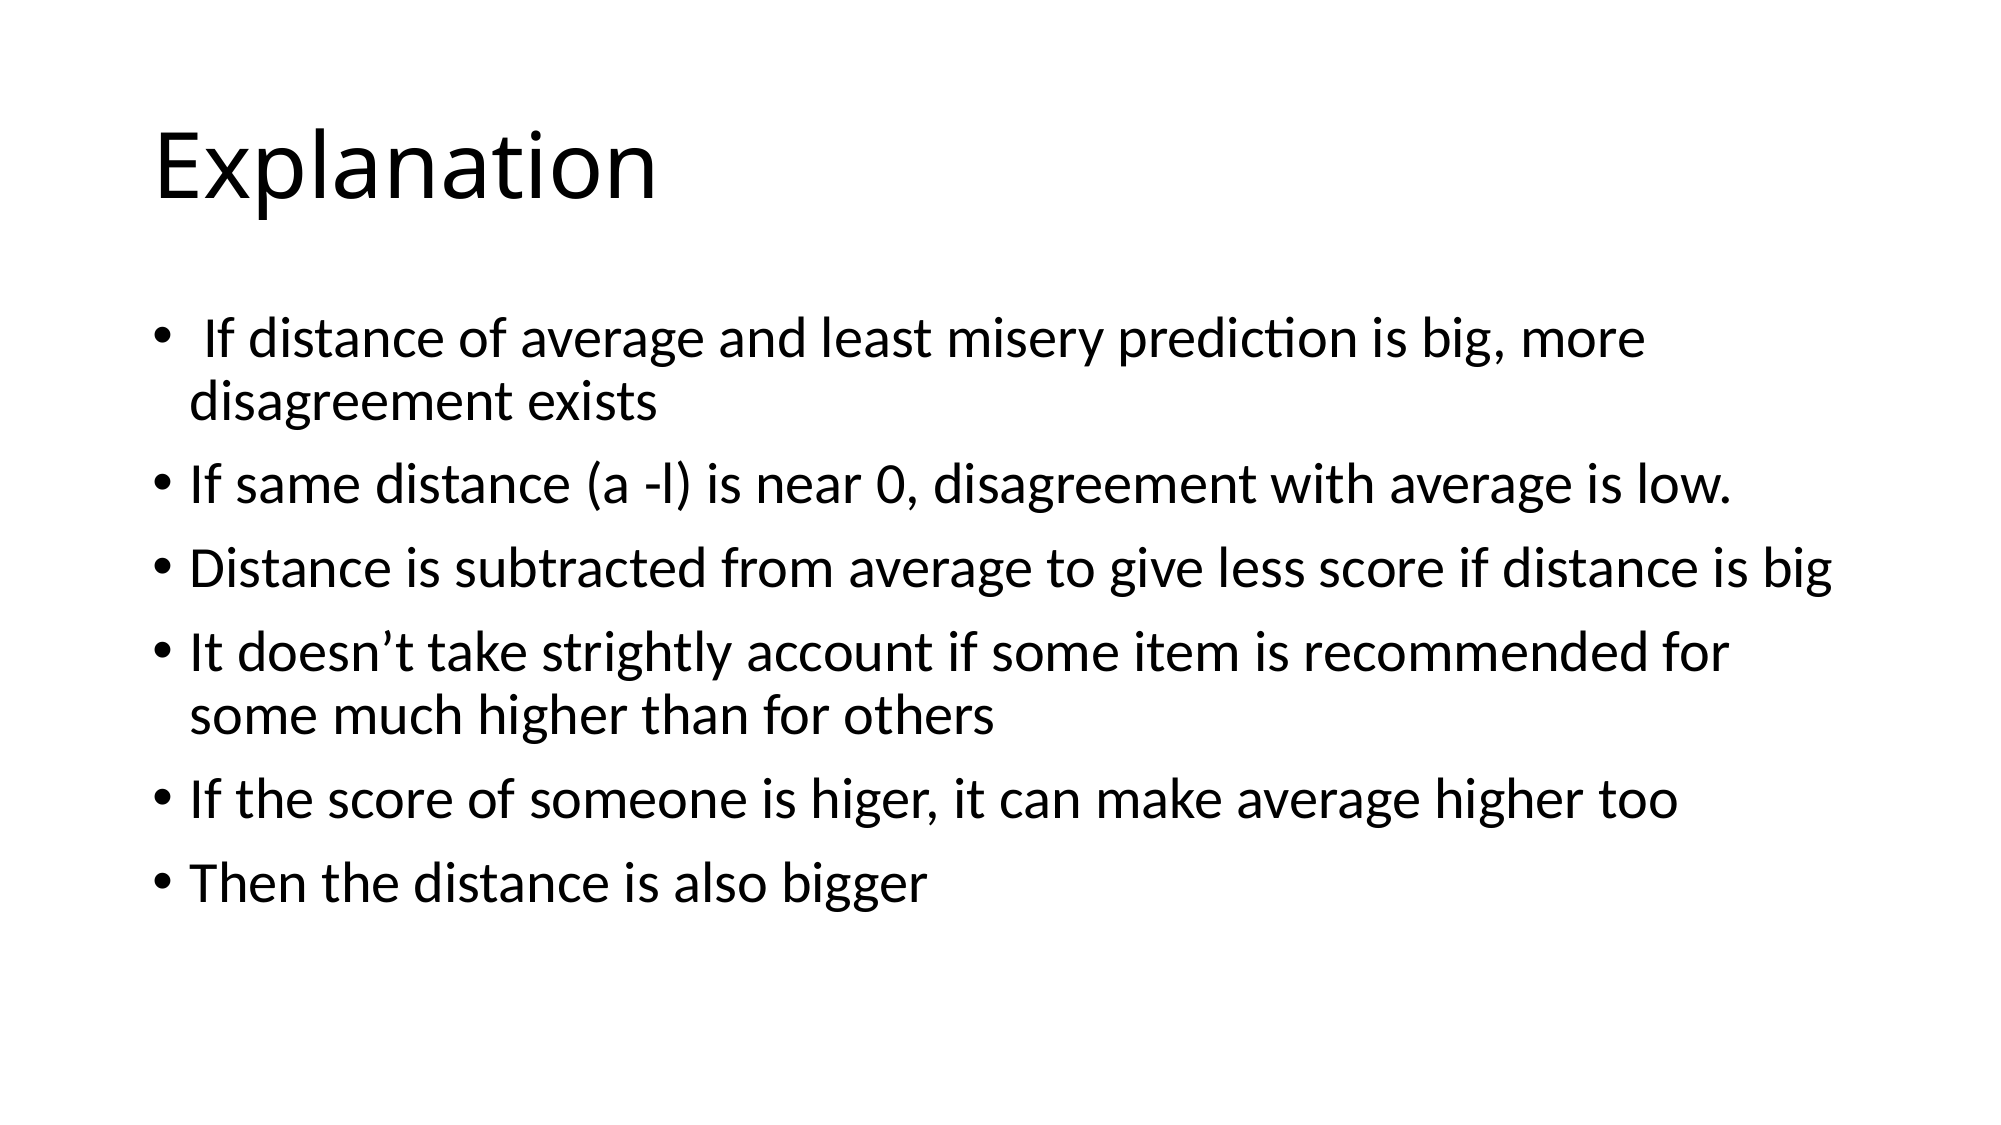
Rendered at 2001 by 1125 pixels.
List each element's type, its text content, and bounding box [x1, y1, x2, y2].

list If distance of average and least misery prediction is big, more disagreement exists If same distance (a -l) is near 0, disagreement with average is low. Distance is subtracted from average to give less score if distance is big It doesn’t take strightly account if some item is recommended for some much higher than for others If the score of someone is higer, it can make average higher too Then the distance is also bigger [137, 299, 1863, 1014]
title Explanation [137, 59, 1863, 278]
